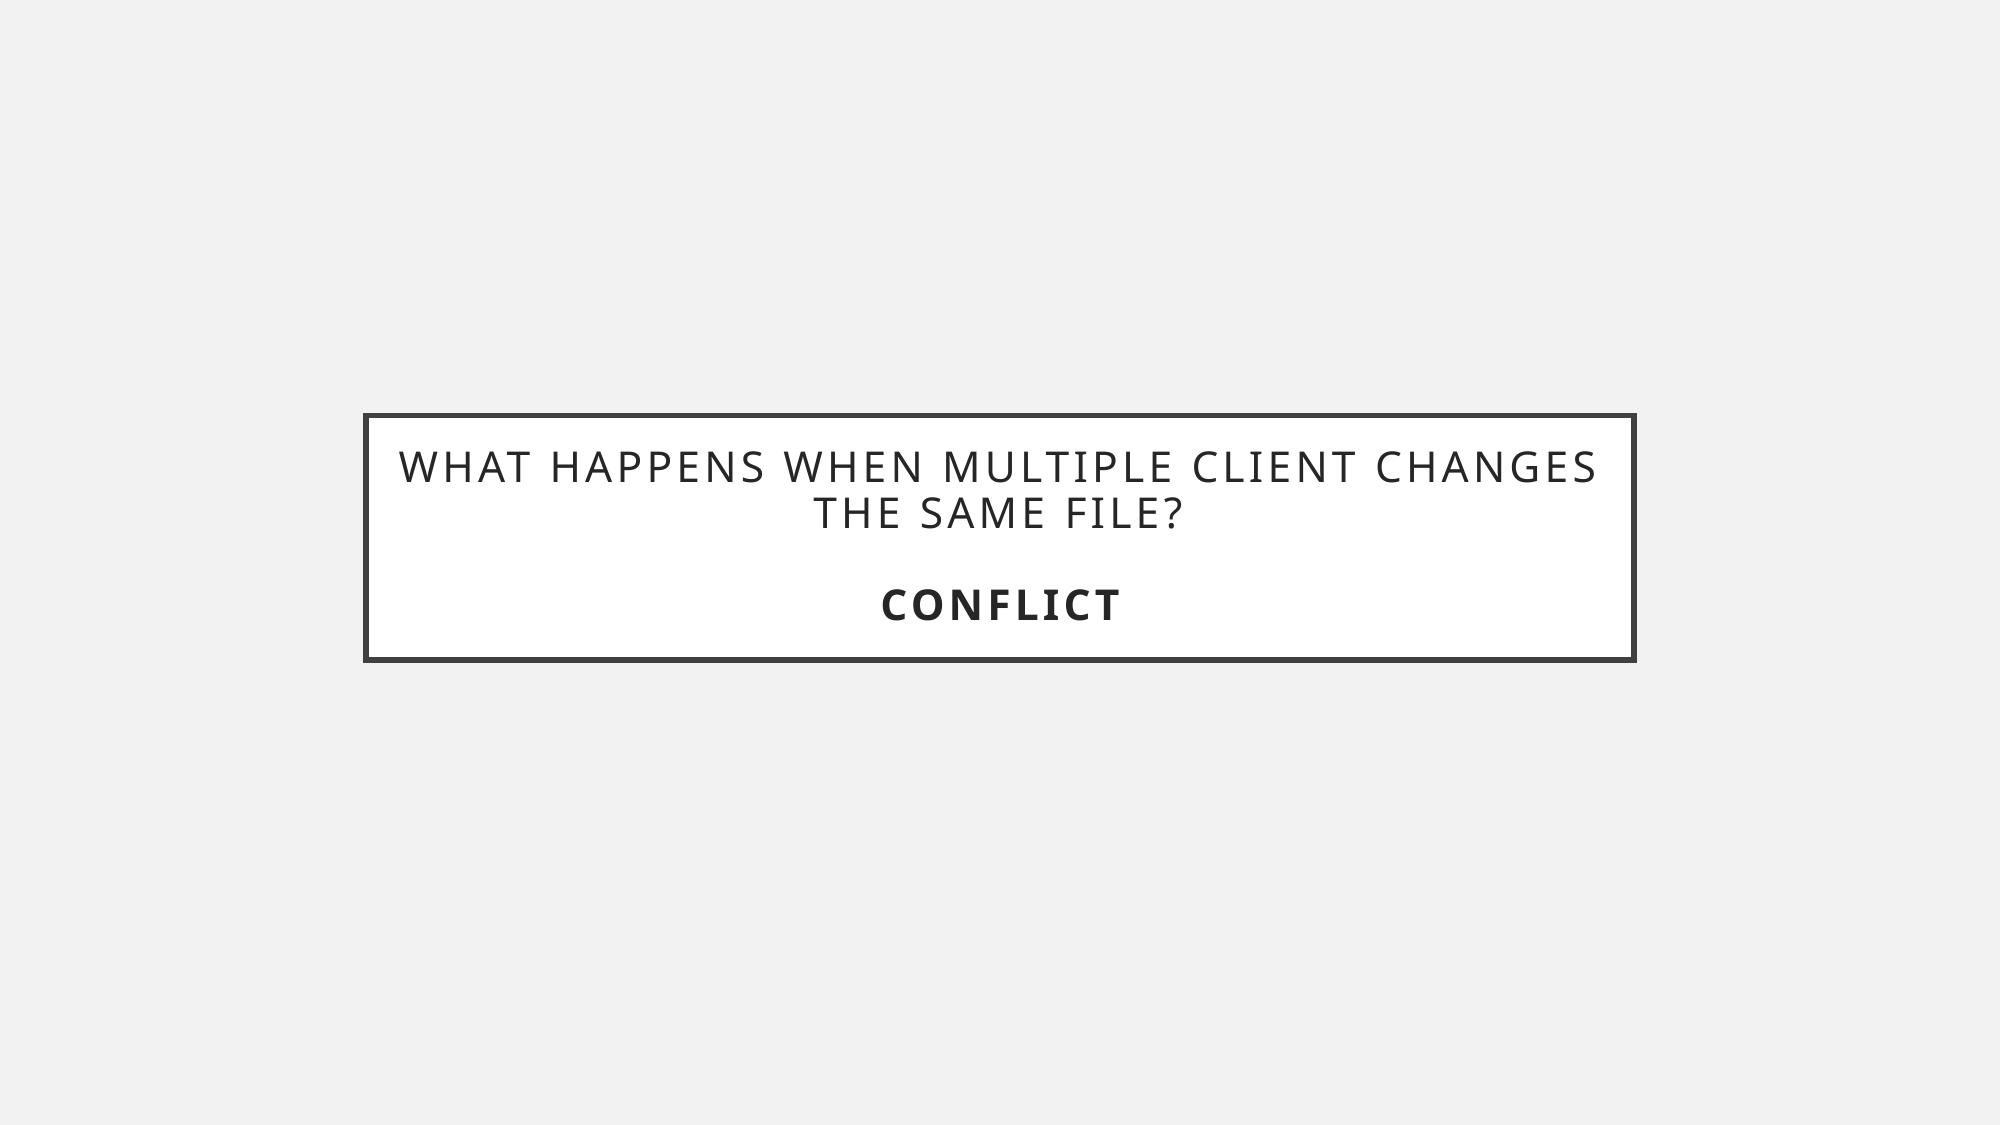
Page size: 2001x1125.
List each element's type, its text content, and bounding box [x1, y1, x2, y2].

title What happens when multiple client changes the same file? Conflict [363, 413, 1637, 663]
